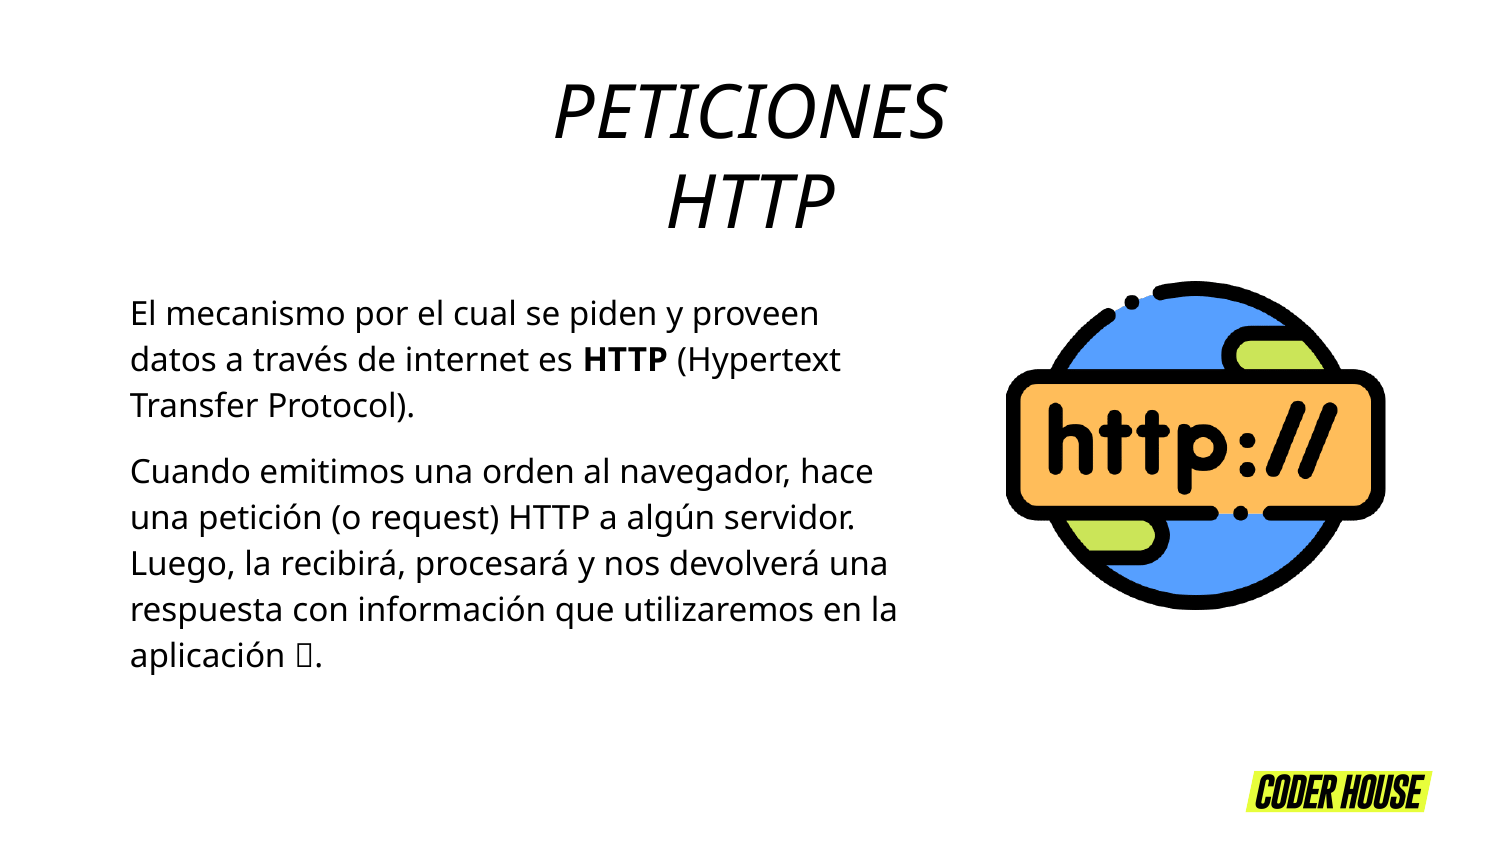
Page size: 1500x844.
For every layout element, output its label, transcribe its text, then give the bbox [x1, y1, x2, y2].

picture [1005, 255, 1386, 635]
text_box PETICIONES HTTP [503, 48, 996, 178]
picture [1241, 764, 1437, 819]
text_box El mecanismo por el cual se piden y proveen datos a través de internet es HTTP (Hypertext Transfer Protocol). Cuando emitimos una orden al navegador, hace una petición (o request) HTTP a algún servidor. Luego, la recibirá, procesará y nos devolverá una respuesta con información que utilizaremos en la aplicación 🌐. [114, 271, 924, 619]
